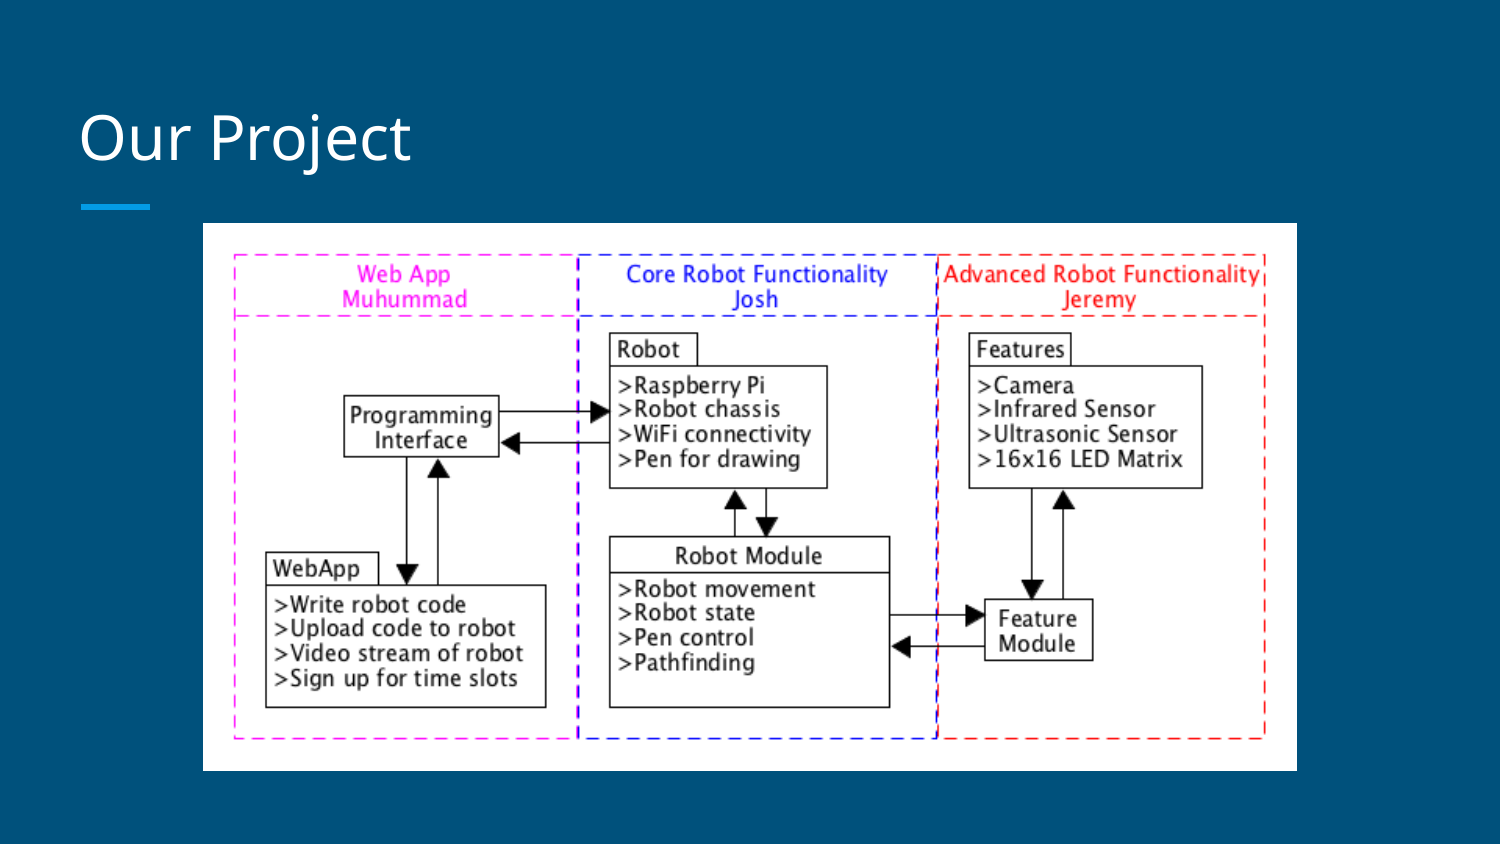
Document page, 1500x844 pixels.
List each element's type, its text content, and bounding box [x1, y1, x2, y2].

title Our Project [63, 75, 1437, 188]
picture [204, 224, 1296, 770]
